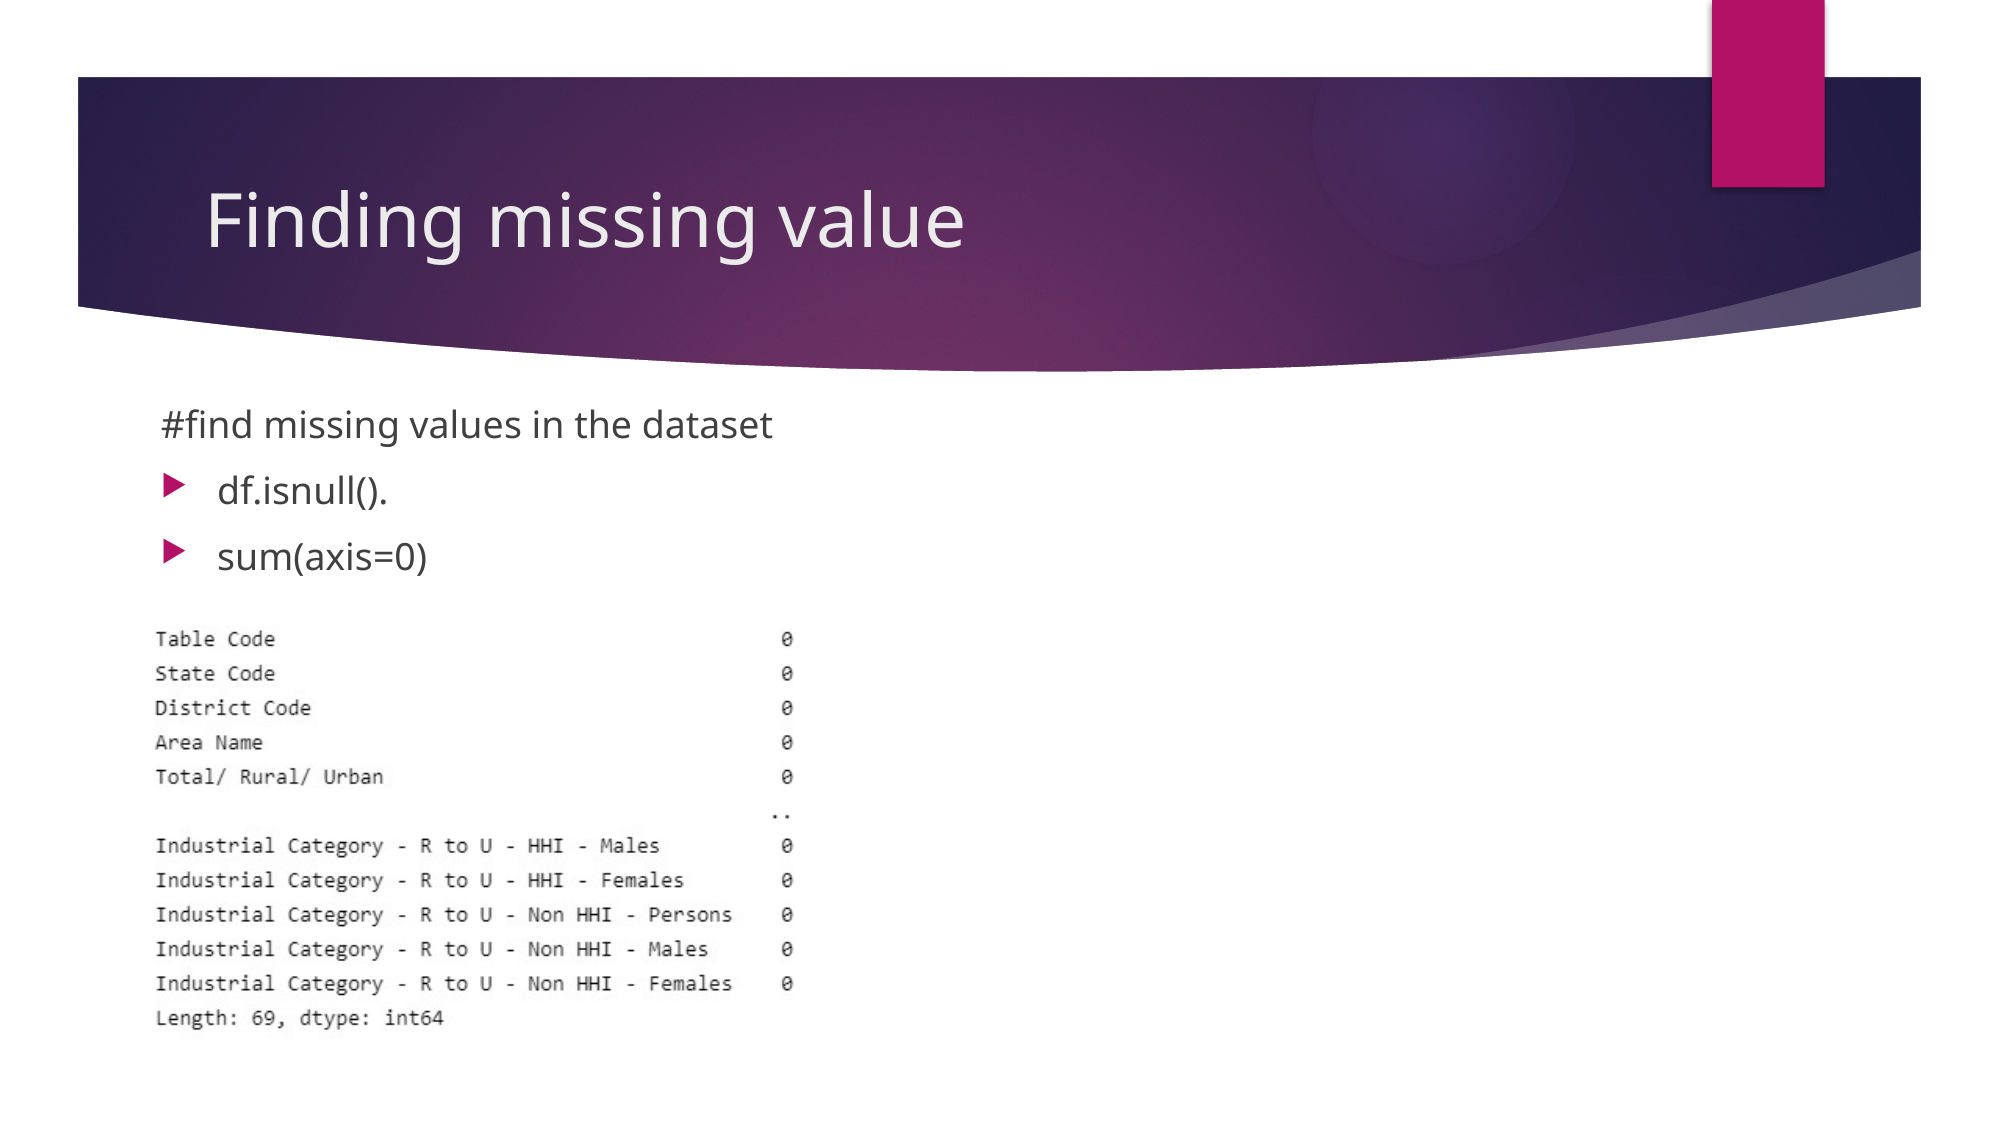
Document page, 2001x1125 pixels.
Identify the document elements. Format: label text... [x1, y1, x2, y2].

picture [142, 625, 892, 1044]
list #find missing values in the dataset df.isnull(). sum(axis=0) [145, 393, 1638, 988]
title Finding missing value [189, 159, 1627, 276]
